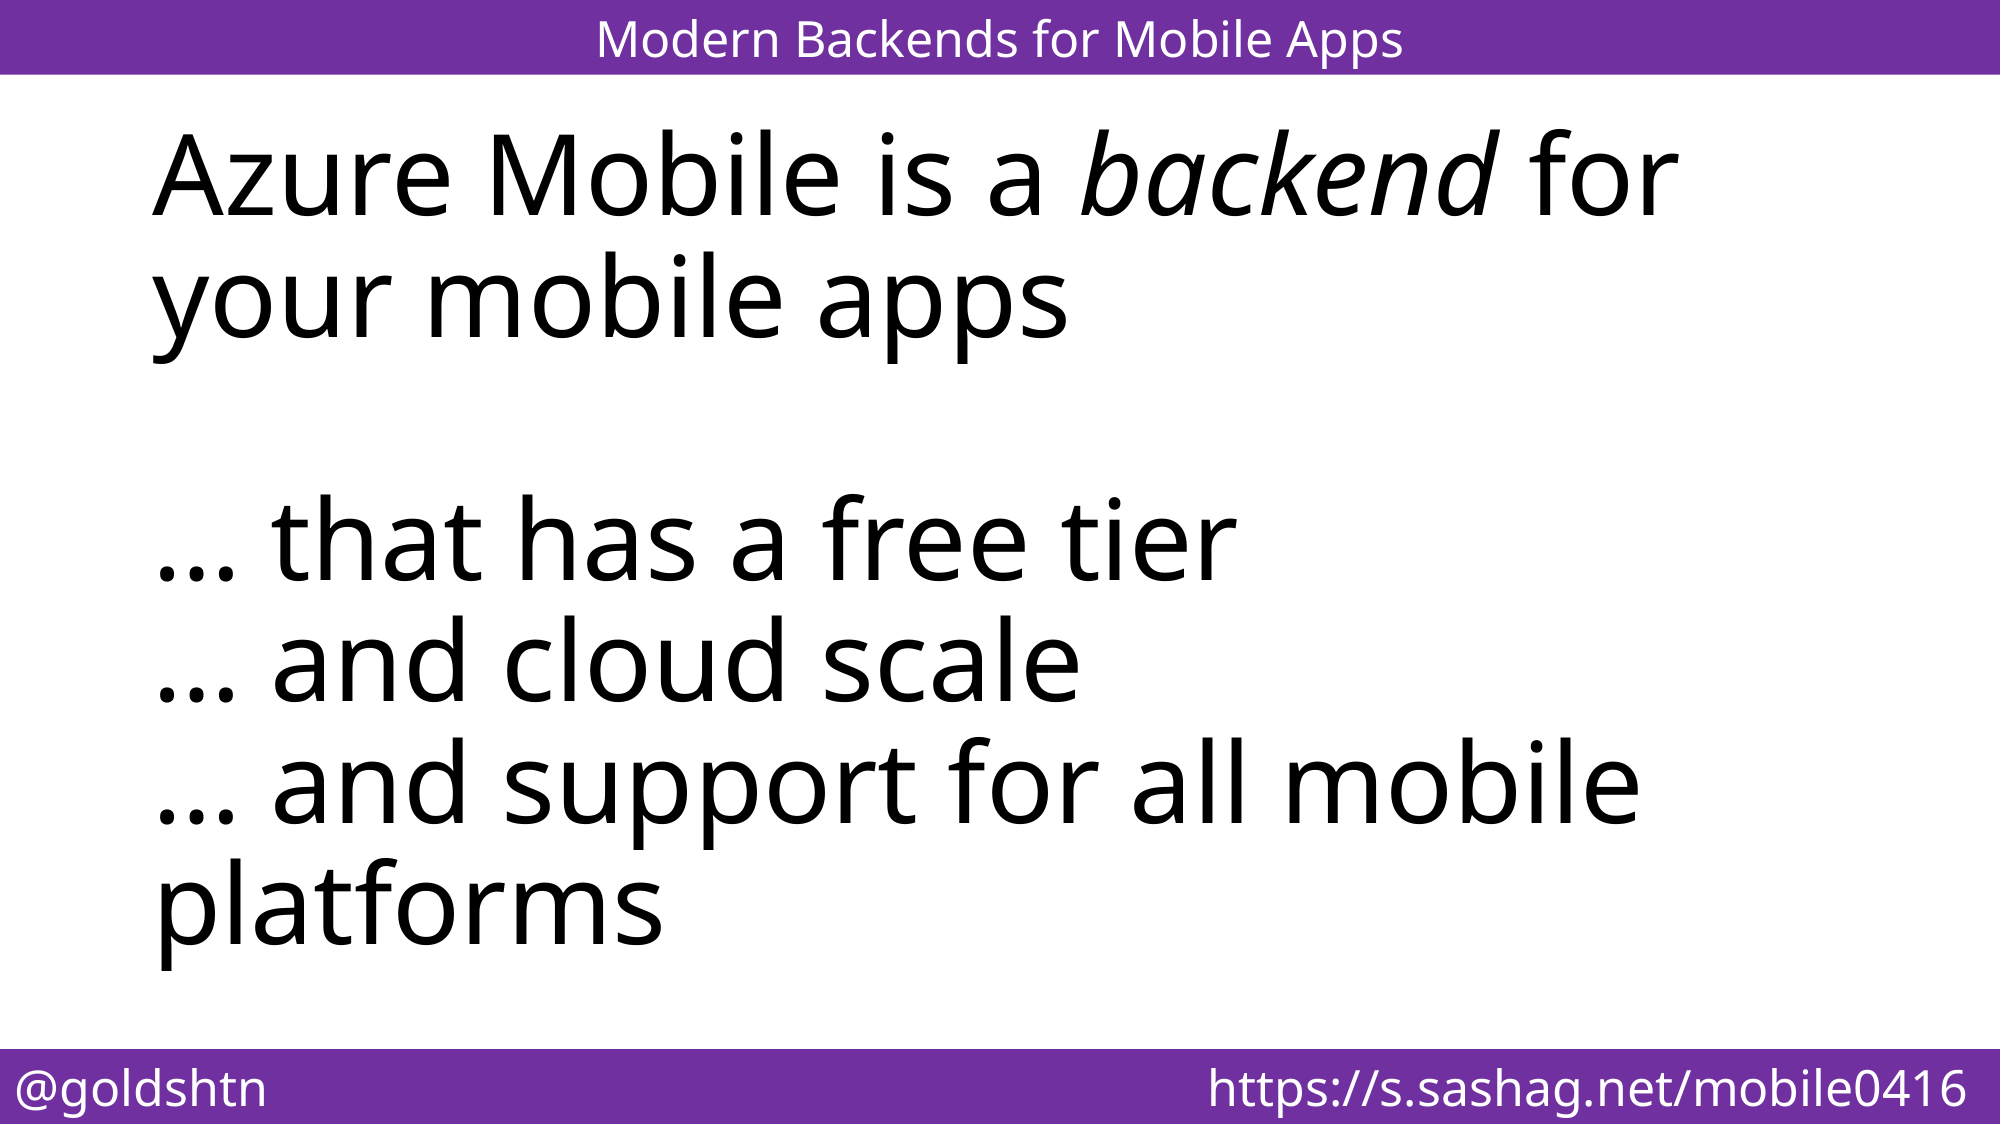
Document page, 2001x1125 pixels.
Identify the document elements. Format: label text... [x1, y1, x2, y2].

title Azure Mobile is a backend for your mobile apps … that has a free tier … and cloud scale … and support for all mobile platforms [137, 59, 1937, 1028]
